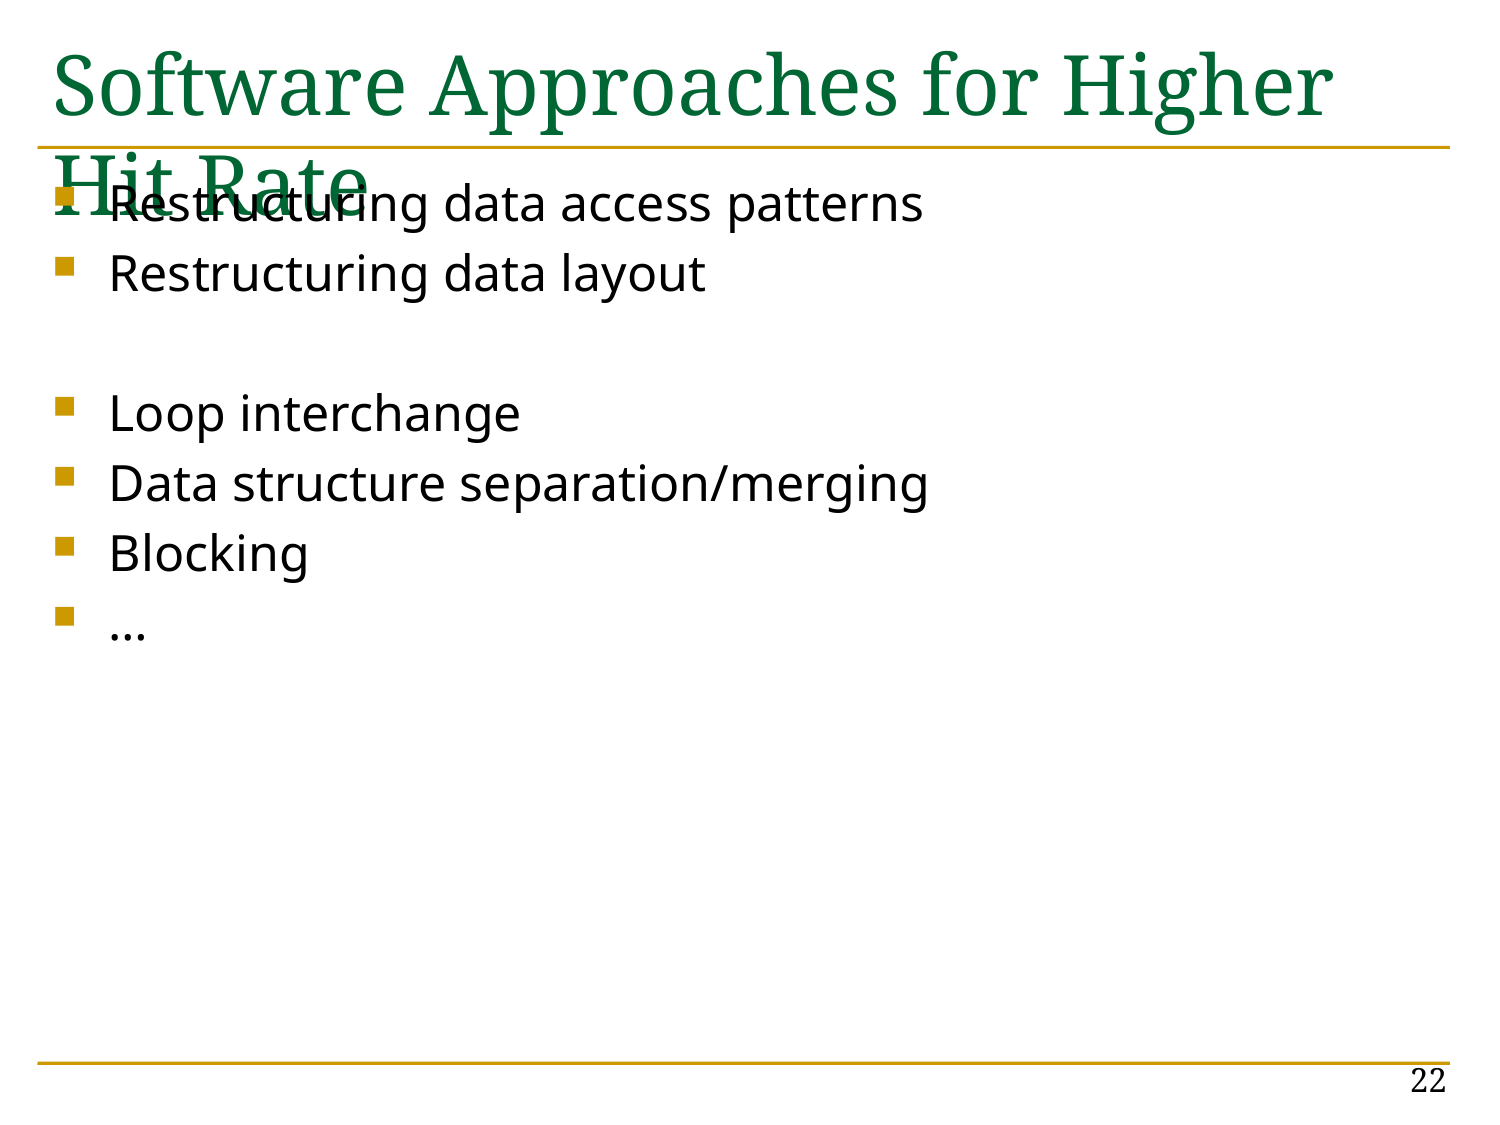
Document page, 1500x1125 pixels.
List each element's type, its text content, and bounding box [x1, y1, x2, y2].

list Restructuring data access patterns Restructuring data layout Loop interchange Data structure separation/merging Blocking … [37, 163, 1450, 1016]
title Software Approaches for Higher Hit Rate [37, 24, 1450, 163]
slide_number 22 [1111, 1036, 1462, 1112]
